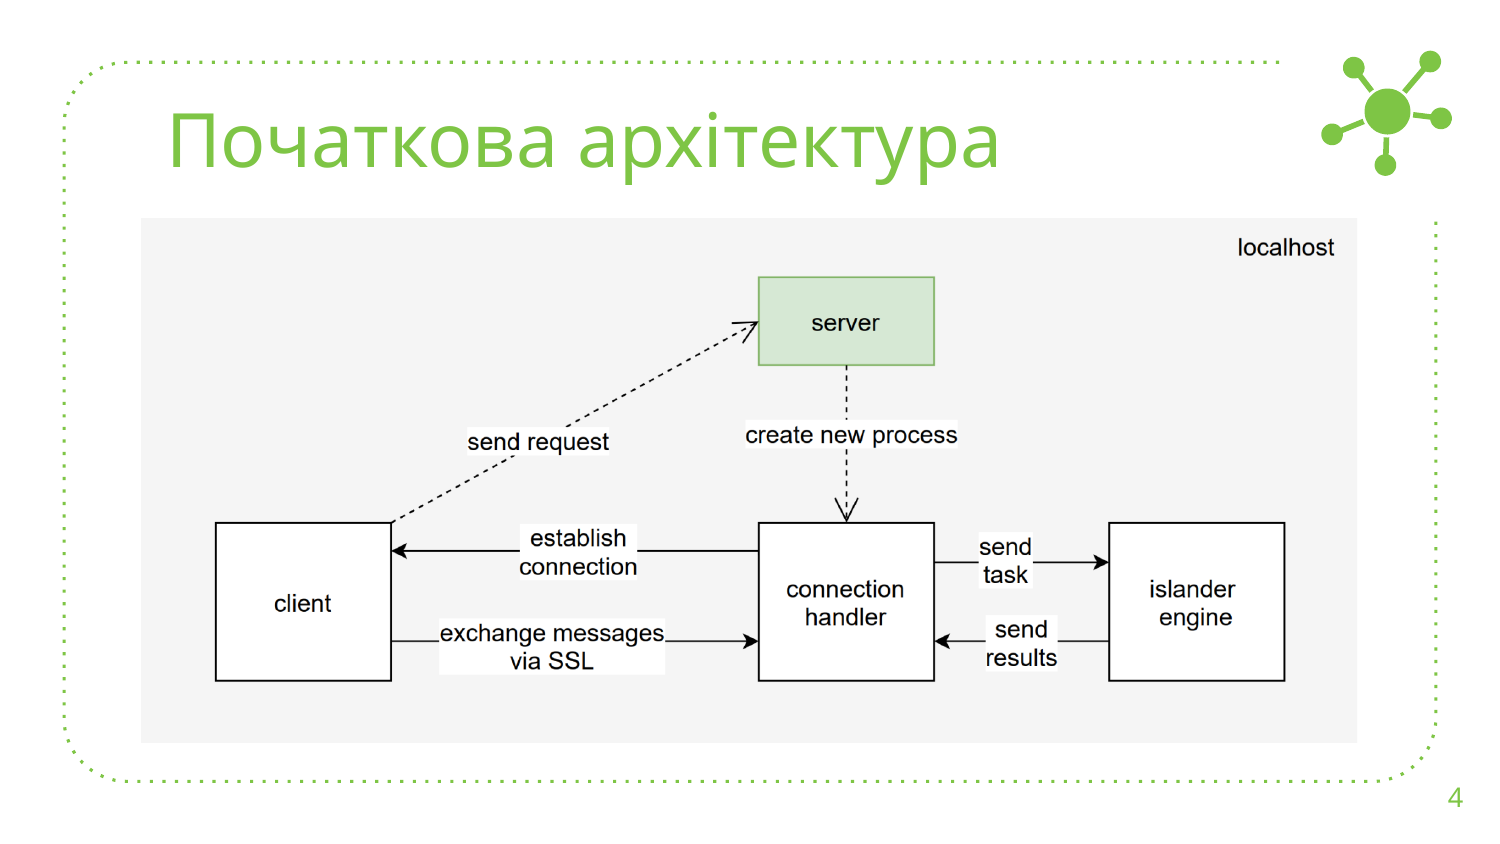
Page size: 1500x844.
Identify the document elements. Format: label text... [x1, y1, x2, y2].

slide_number ‹#› [1411, 753, 1500, 844]
picture [140, 218, 1358, 743]
title Початкова архітектура [151, 77, 1278, 216]
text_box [1321, 50, 1453, 177]
